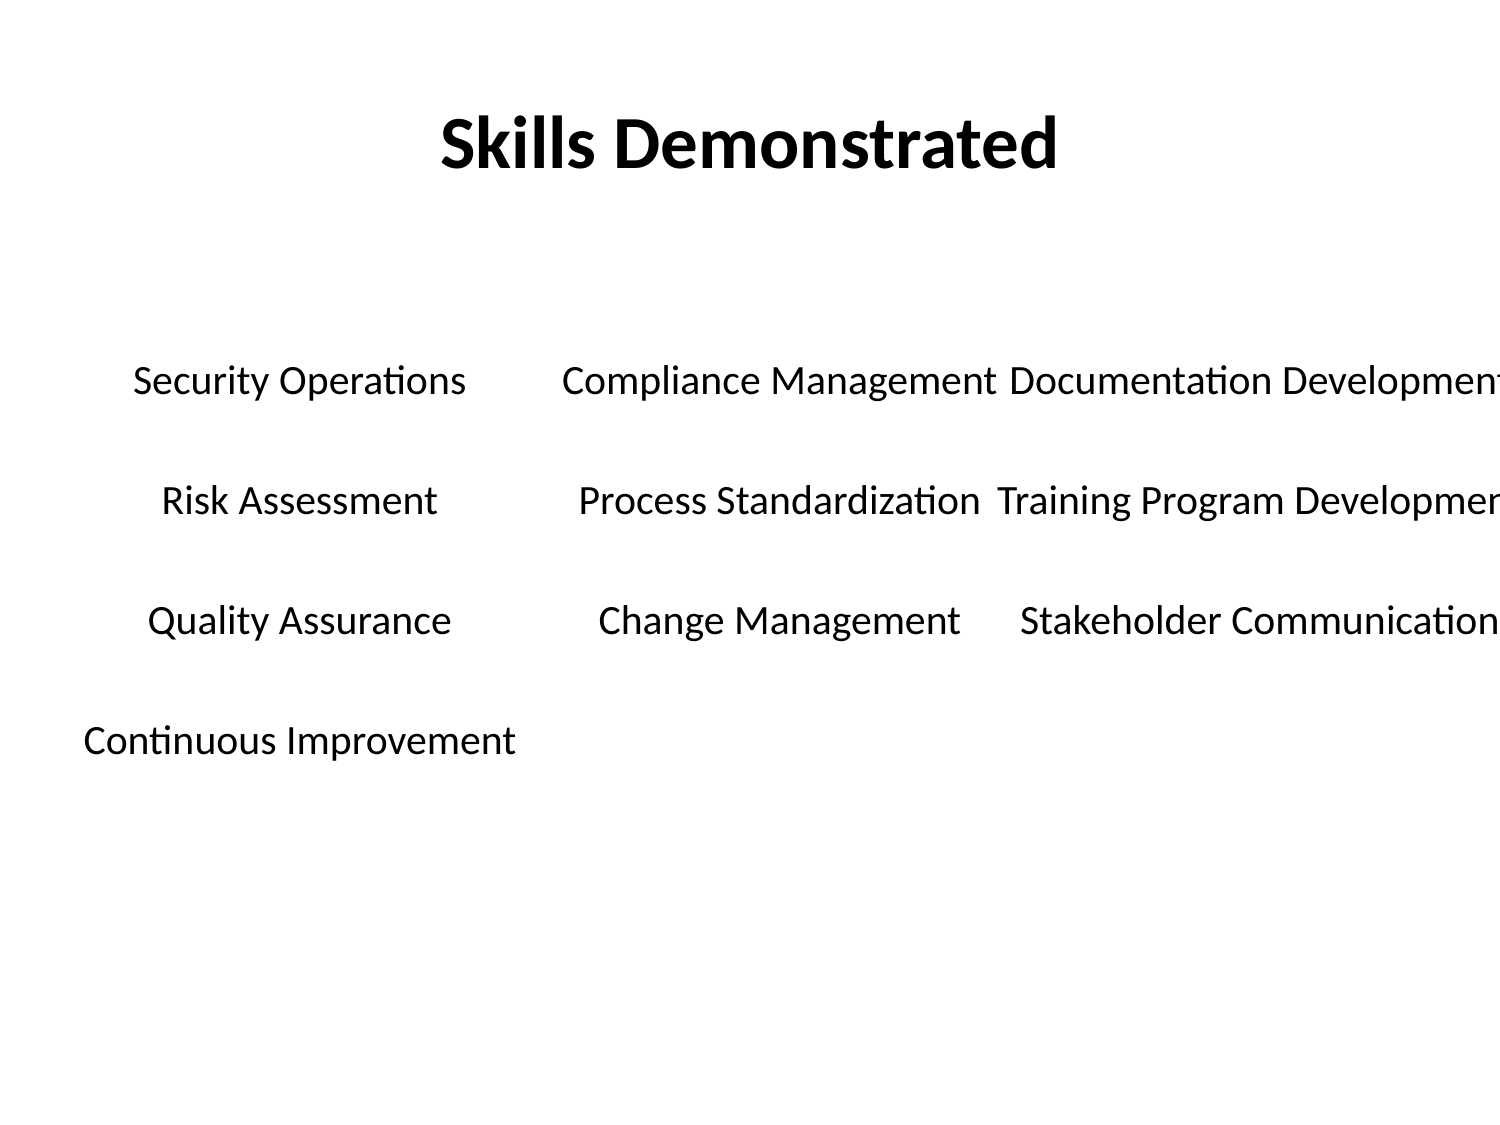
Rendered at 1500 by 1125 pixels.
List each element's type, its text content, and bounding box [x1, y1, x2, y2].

title Skills Demonstrated [75, 45, 1425, 233]
text_box Compliance Management [547, 299, 994, 410]
text_box Stakeholder Communication [1005, 539, 1500, 650]
text_box Risk Assessment [146, 420, 454, 530]
text_box Quality Assurance [132, 539, 468, 650]
text_box Documentation Development [994, 299, 1500, 410]
text_box Continuous Improvement [68, 660, 532, 770]
text_box Process Standardization [563, 420, 982, 530]
text_box Training Program Development [982, 420, 1500, 530]
text_box Security Operations [118, 299, 482, 410]
text_box Change Management [583, 539, 977, 650]
